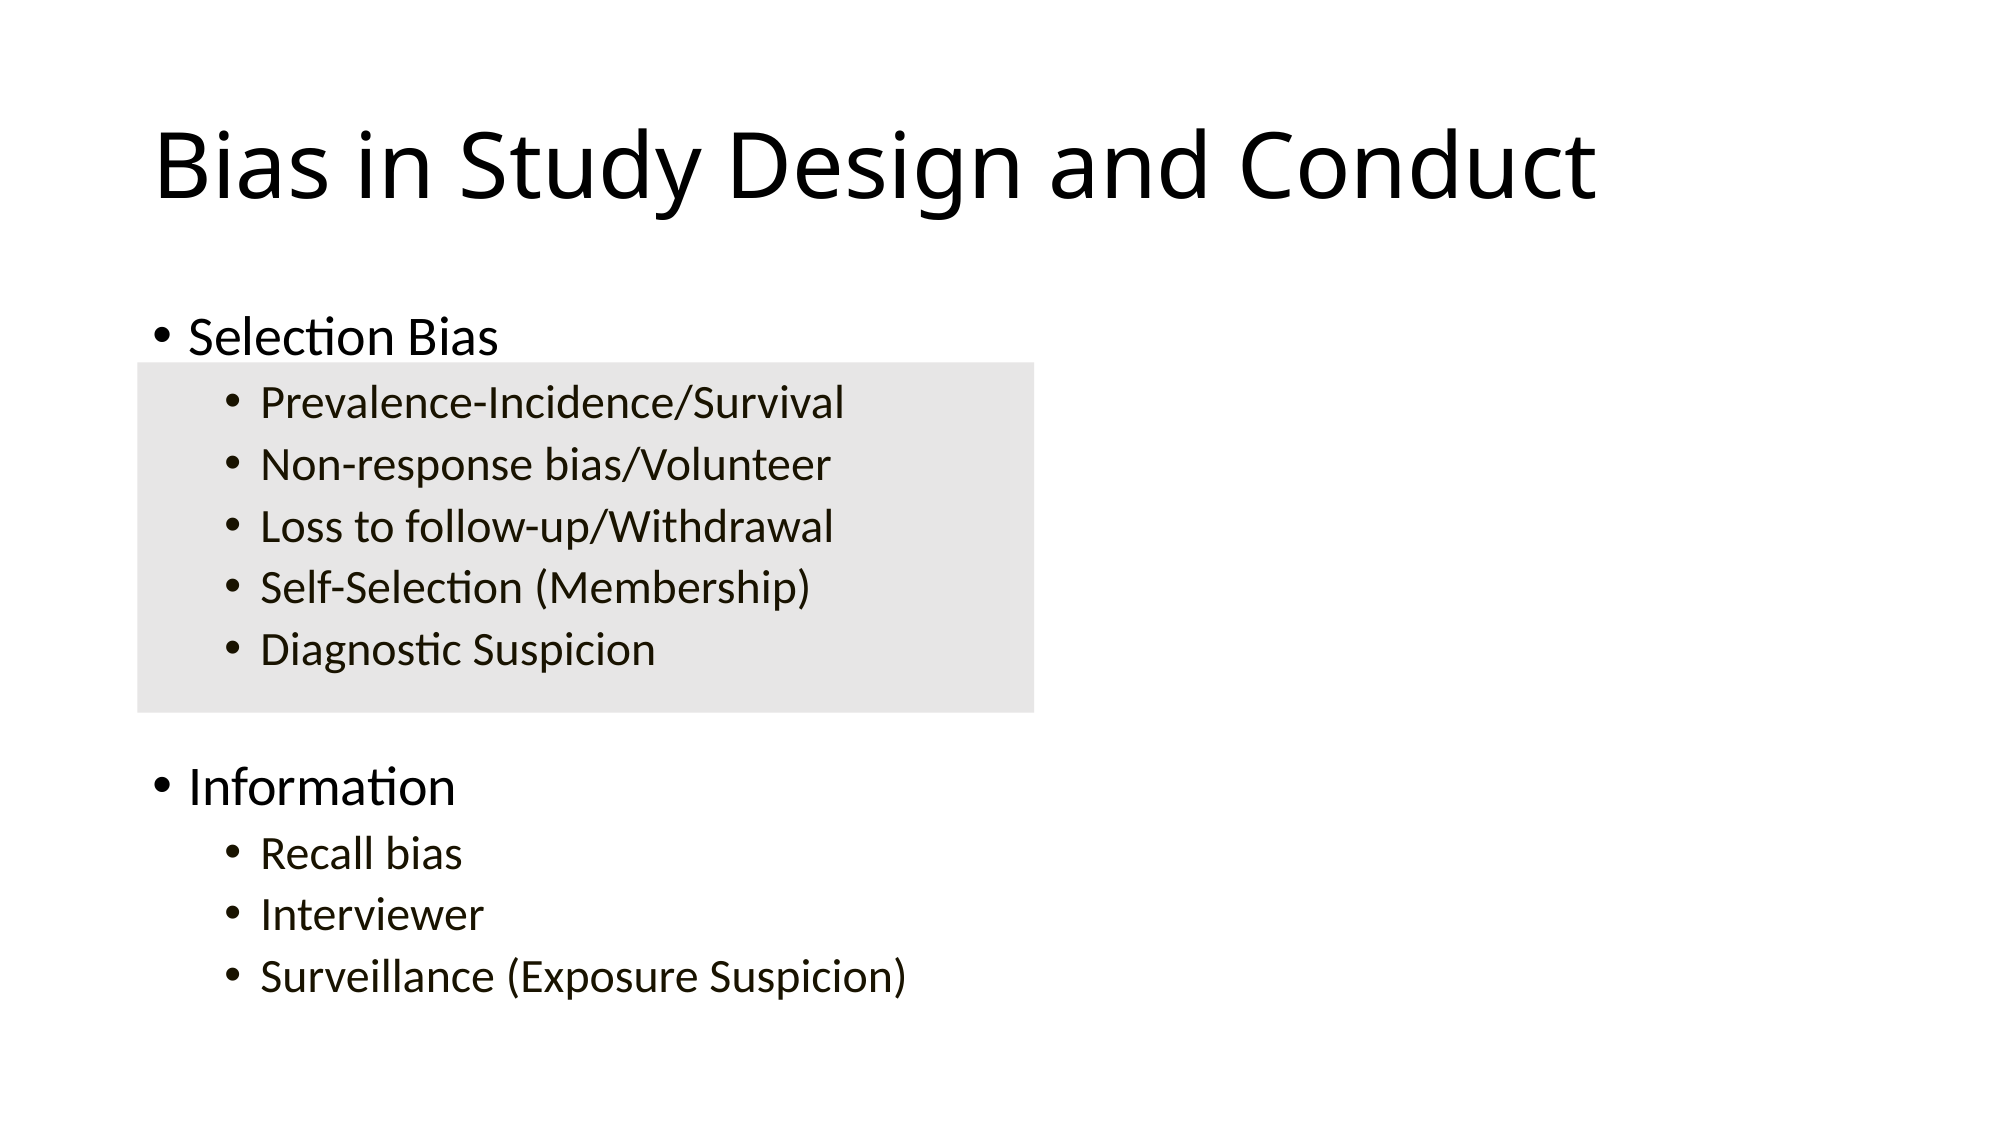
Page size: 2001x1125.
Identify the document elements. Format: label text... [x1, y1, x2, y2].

title Bias in Study Design and Conduct [137, 59, 1863, 278]
list Selection Bias Prevalence-Incidence/Survival Non-response bias/Volunteer Loss to follow-up/Withdrawal Self-Selection (Membership) Diagnostic Suspicion Information Recall bias Interviewer Surveillance (Exposure Suspicion) [137, 299, 1863, 1014]
